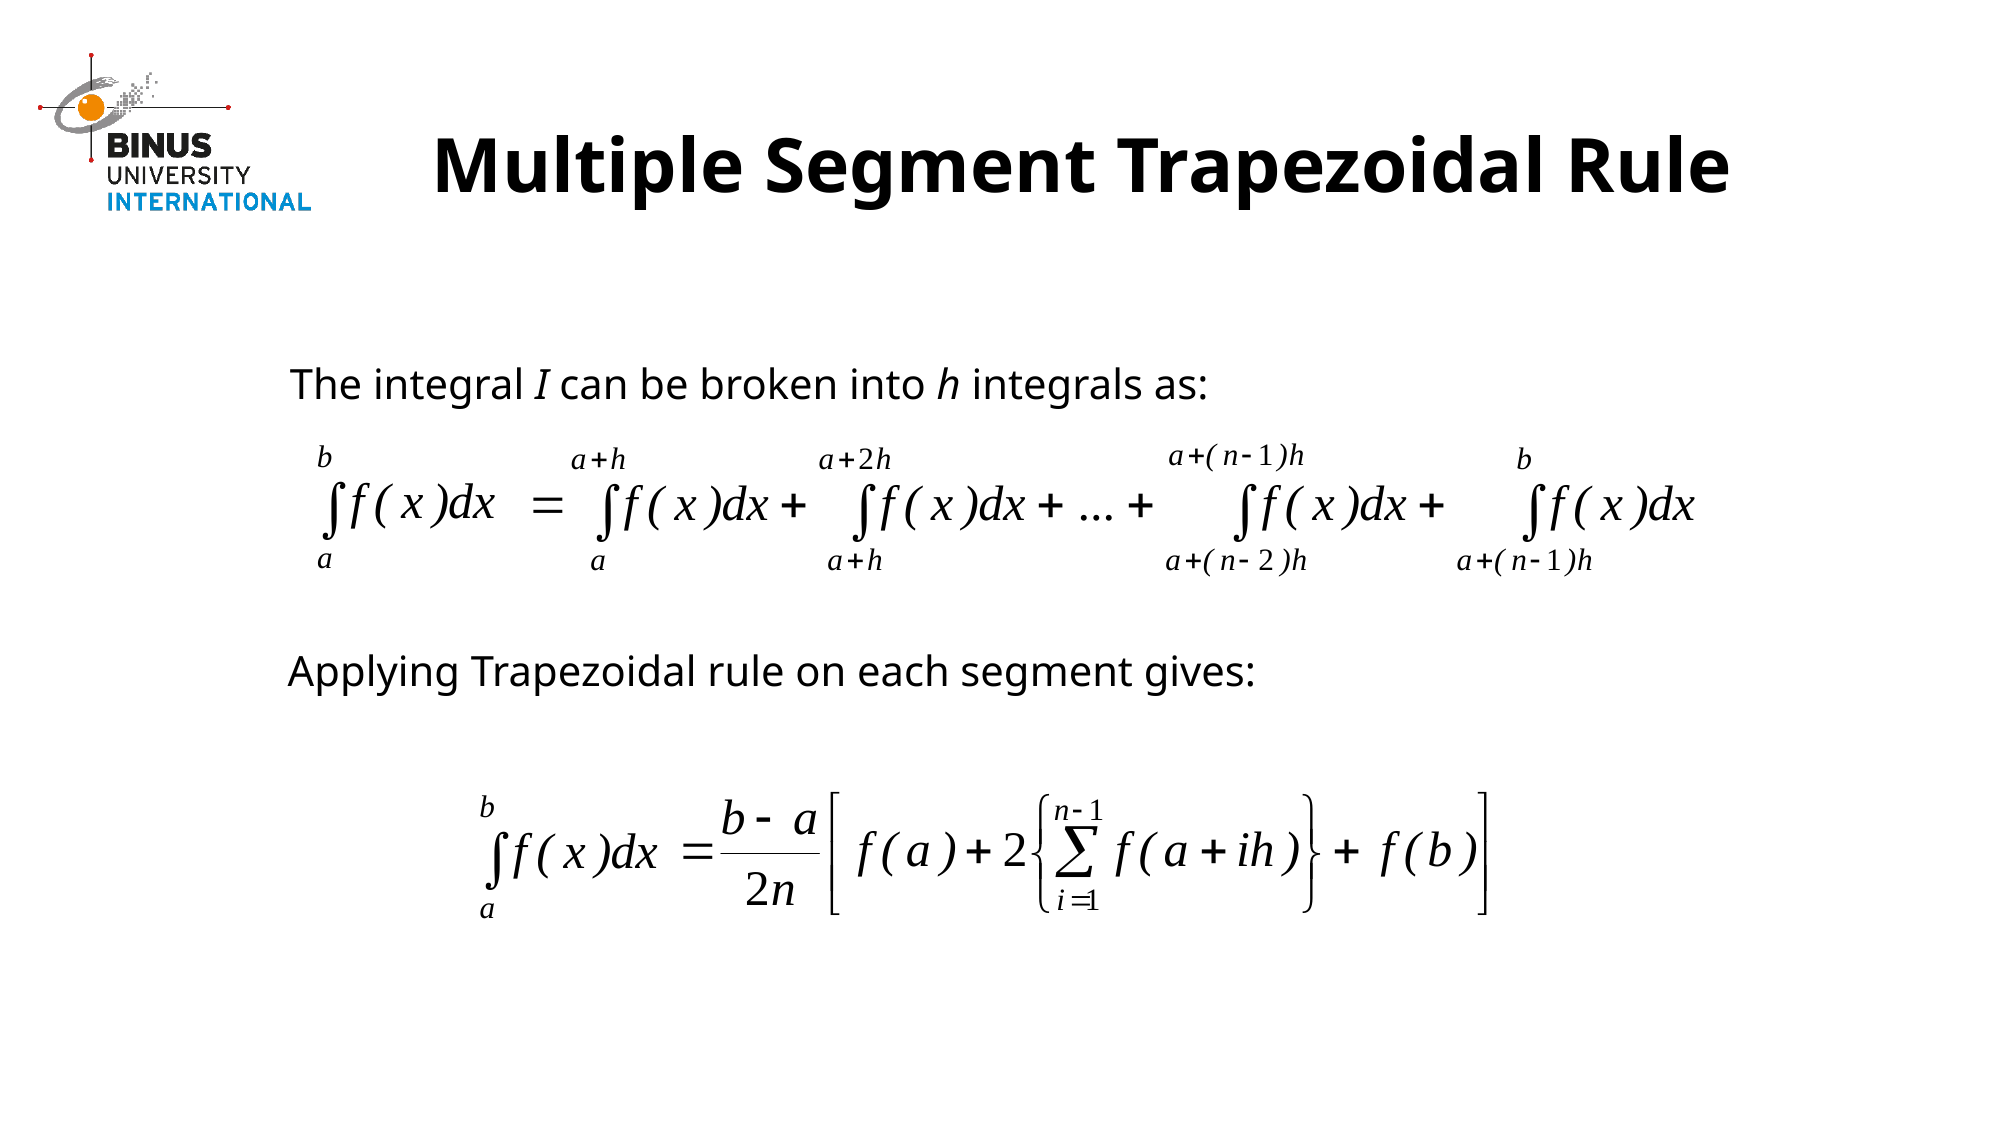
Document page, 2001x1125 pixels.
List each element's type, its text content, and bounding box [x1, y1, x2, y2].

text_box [312, 437, 500, 575]
text_box Applying Trapezoidal rule on each segment gives: [272, 637, 1272, 703]
title Multiple Segment Trapezoidal Rule [301, 59, 1863, 278]
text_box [674, 787, 1502, 921]
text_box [524, 437, 1699, 583]
picture [0, 0, 348, 269]
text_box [474, 787, 663, 925]
text_box The integral I can be broken into h integrals as: [274, 350, 1238, 415]
